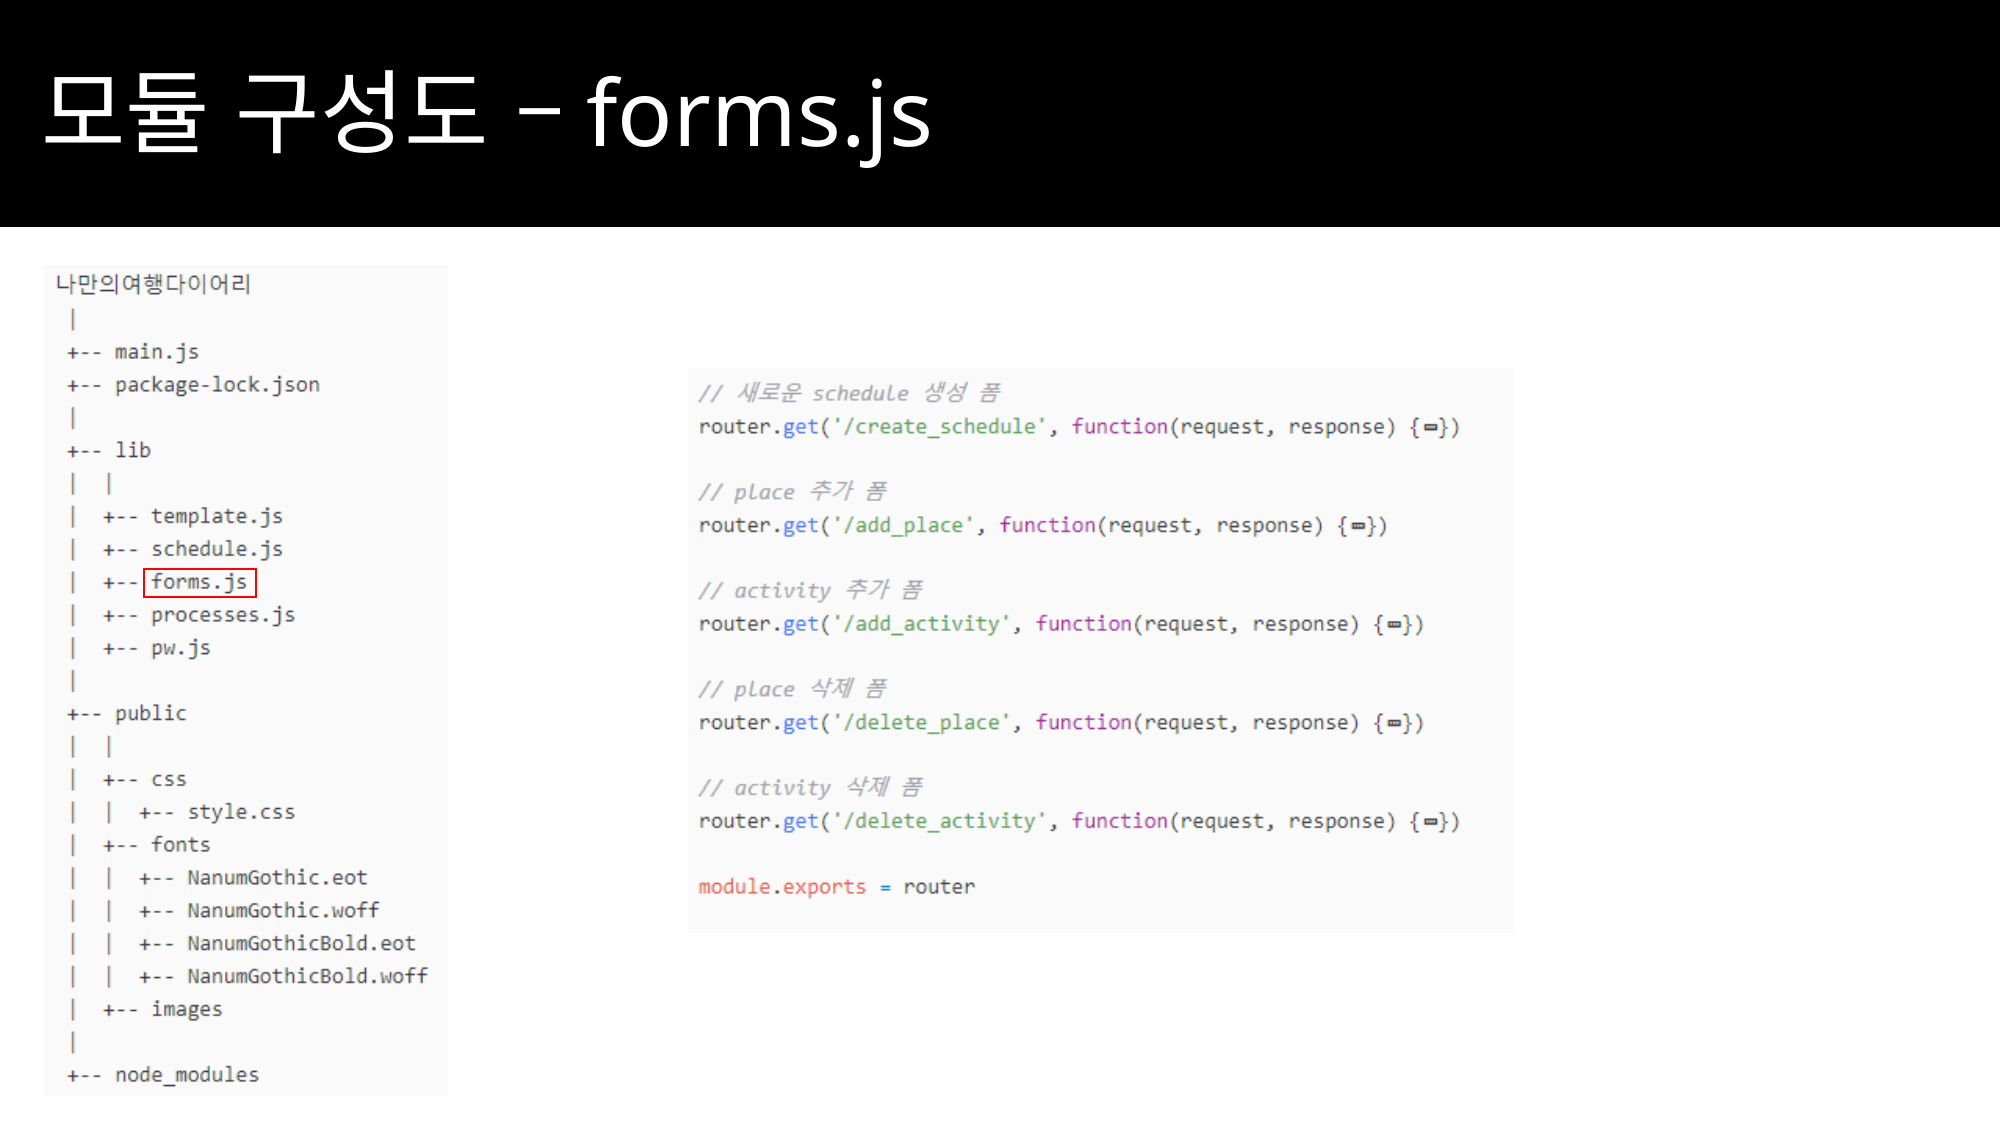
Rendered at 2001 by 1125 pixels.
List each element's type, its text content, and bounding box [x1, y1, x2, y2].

title 모듈 구성도 –forms.js [26, 52, 1102, 174]
text_box [0, 0, 2000, 227]
picture [44, 265, 448, 1096]
picture [688, 368, 1514, 933]
